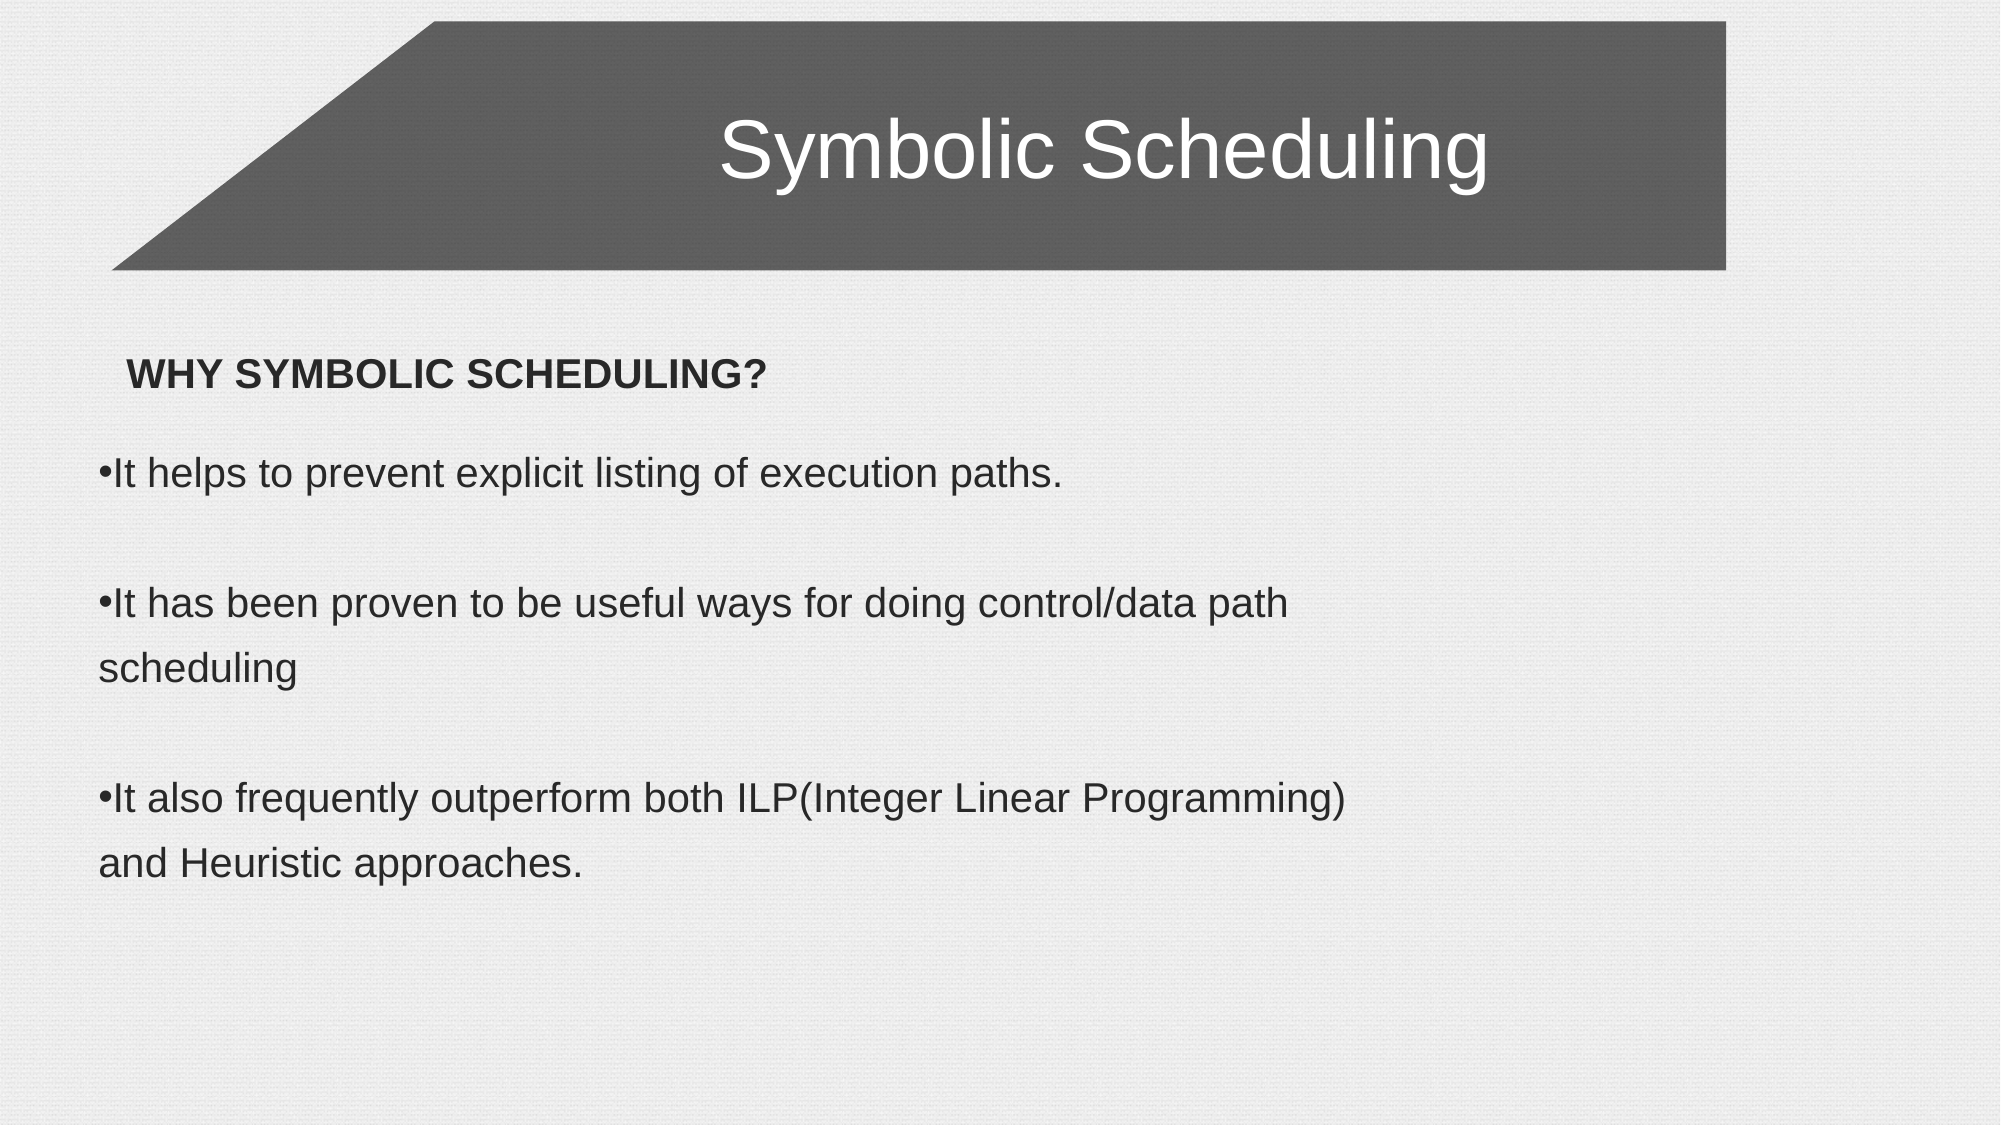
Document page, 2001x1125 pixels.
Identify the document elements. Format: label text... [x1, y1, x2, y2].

text_box WHY SYMBOLIC SCHEDULING? [111, 339, 895, 404]
text_box It helps to prevent explicit listing of execution paths. It has been proven to be useful ways for doing control/data path scheduling It also frequently outperform both ILP(Integer Linear Programming) and Heuristic approaches. [83, 423, 1423, 959]
text_box Symbolic Scheduling [550, 87, 1507, 203]
picture [0, 0, 2001, 1125]
text_box [111, 21, 1727, 271]
